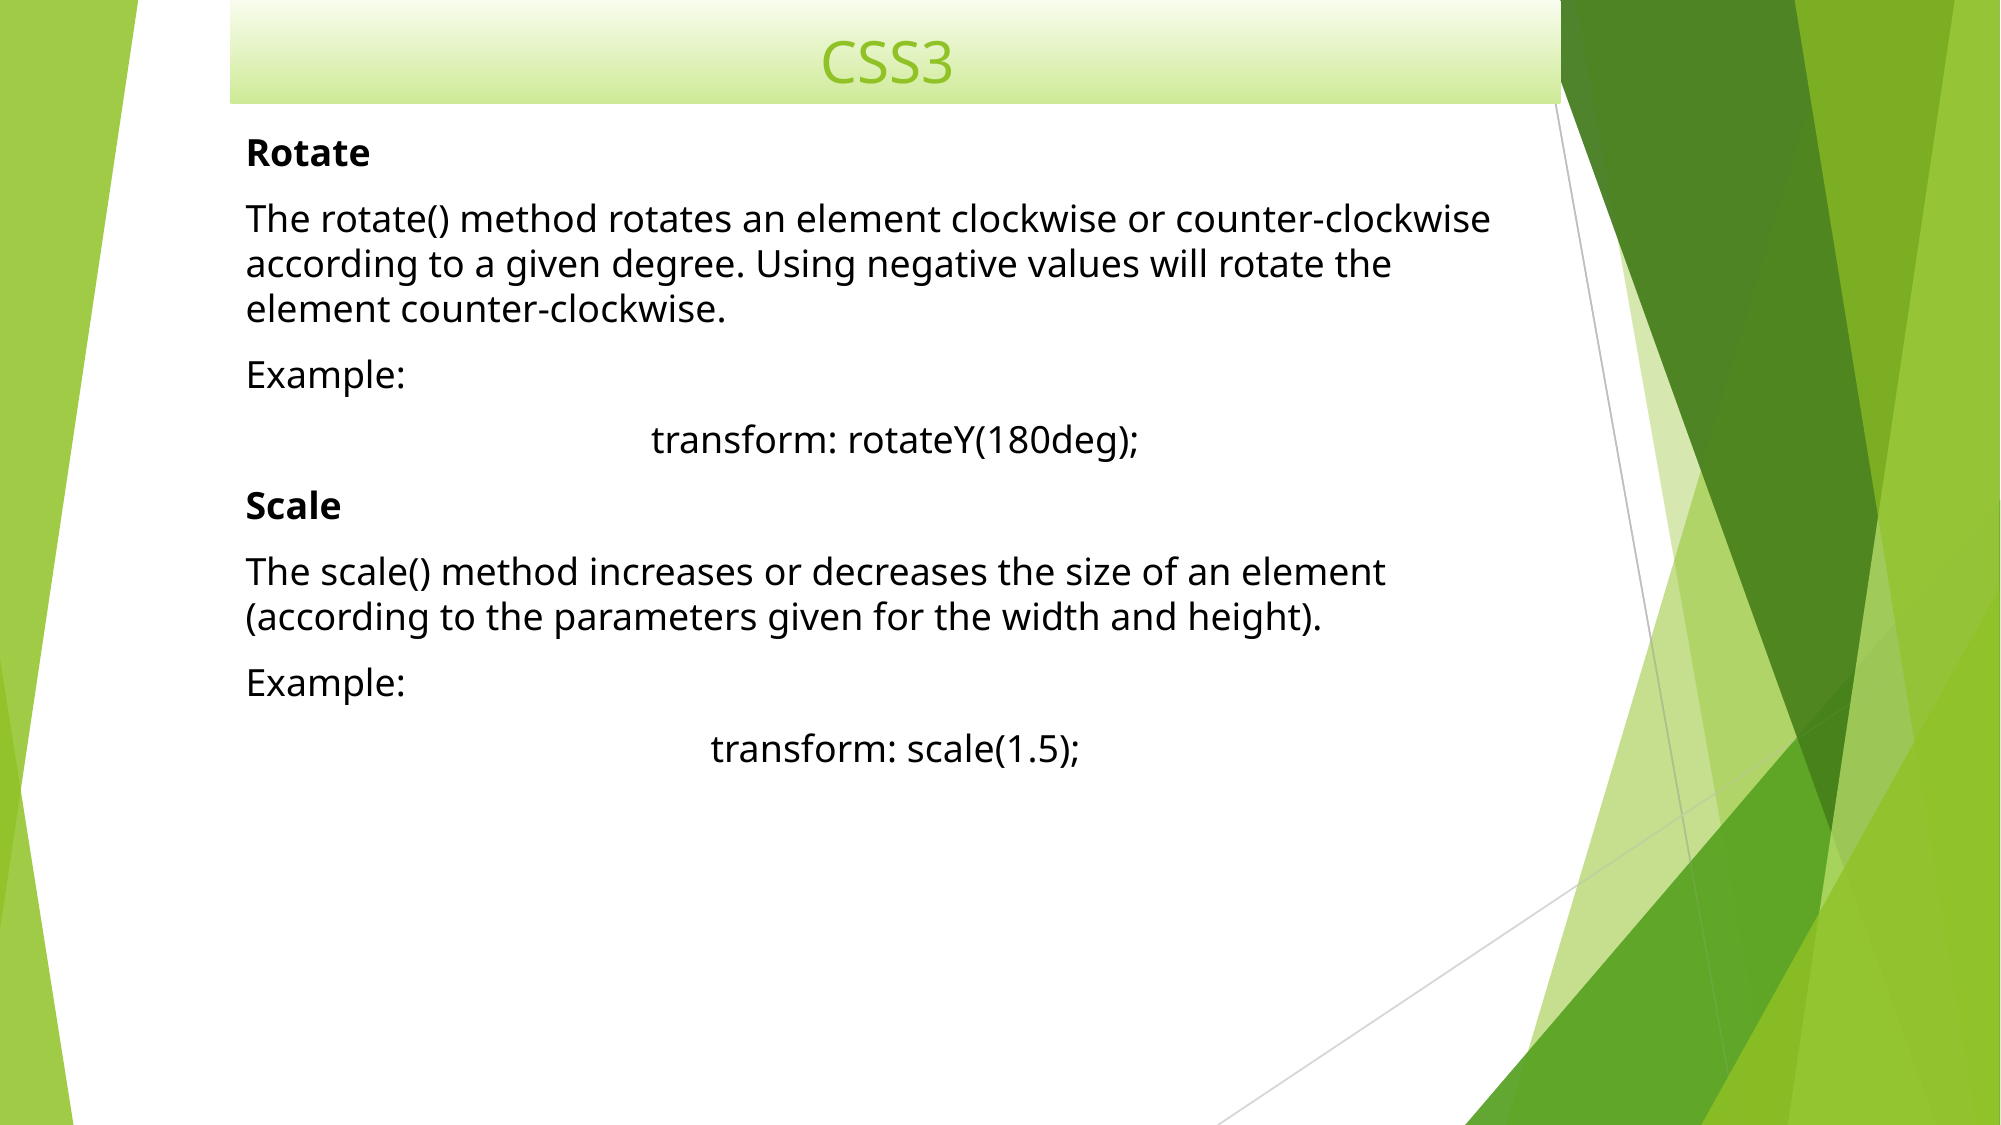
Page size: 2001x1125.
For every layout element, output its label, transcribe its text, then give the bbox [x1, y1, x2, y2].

title CSS3 [230, 0, 1561, 104]
subtitle Rotate The rotate() method rotates an element clockwise or counter-clockwise according to a given degree. Using negative values will rotate the element counter-clockwise. Example: transform: rotateY(180deg); Scale The scale() method increases or decreases the size of an element (according to the parameters given for the width and height). Example: transform: scale(1.5); [230, 121, 1561, 1100]
